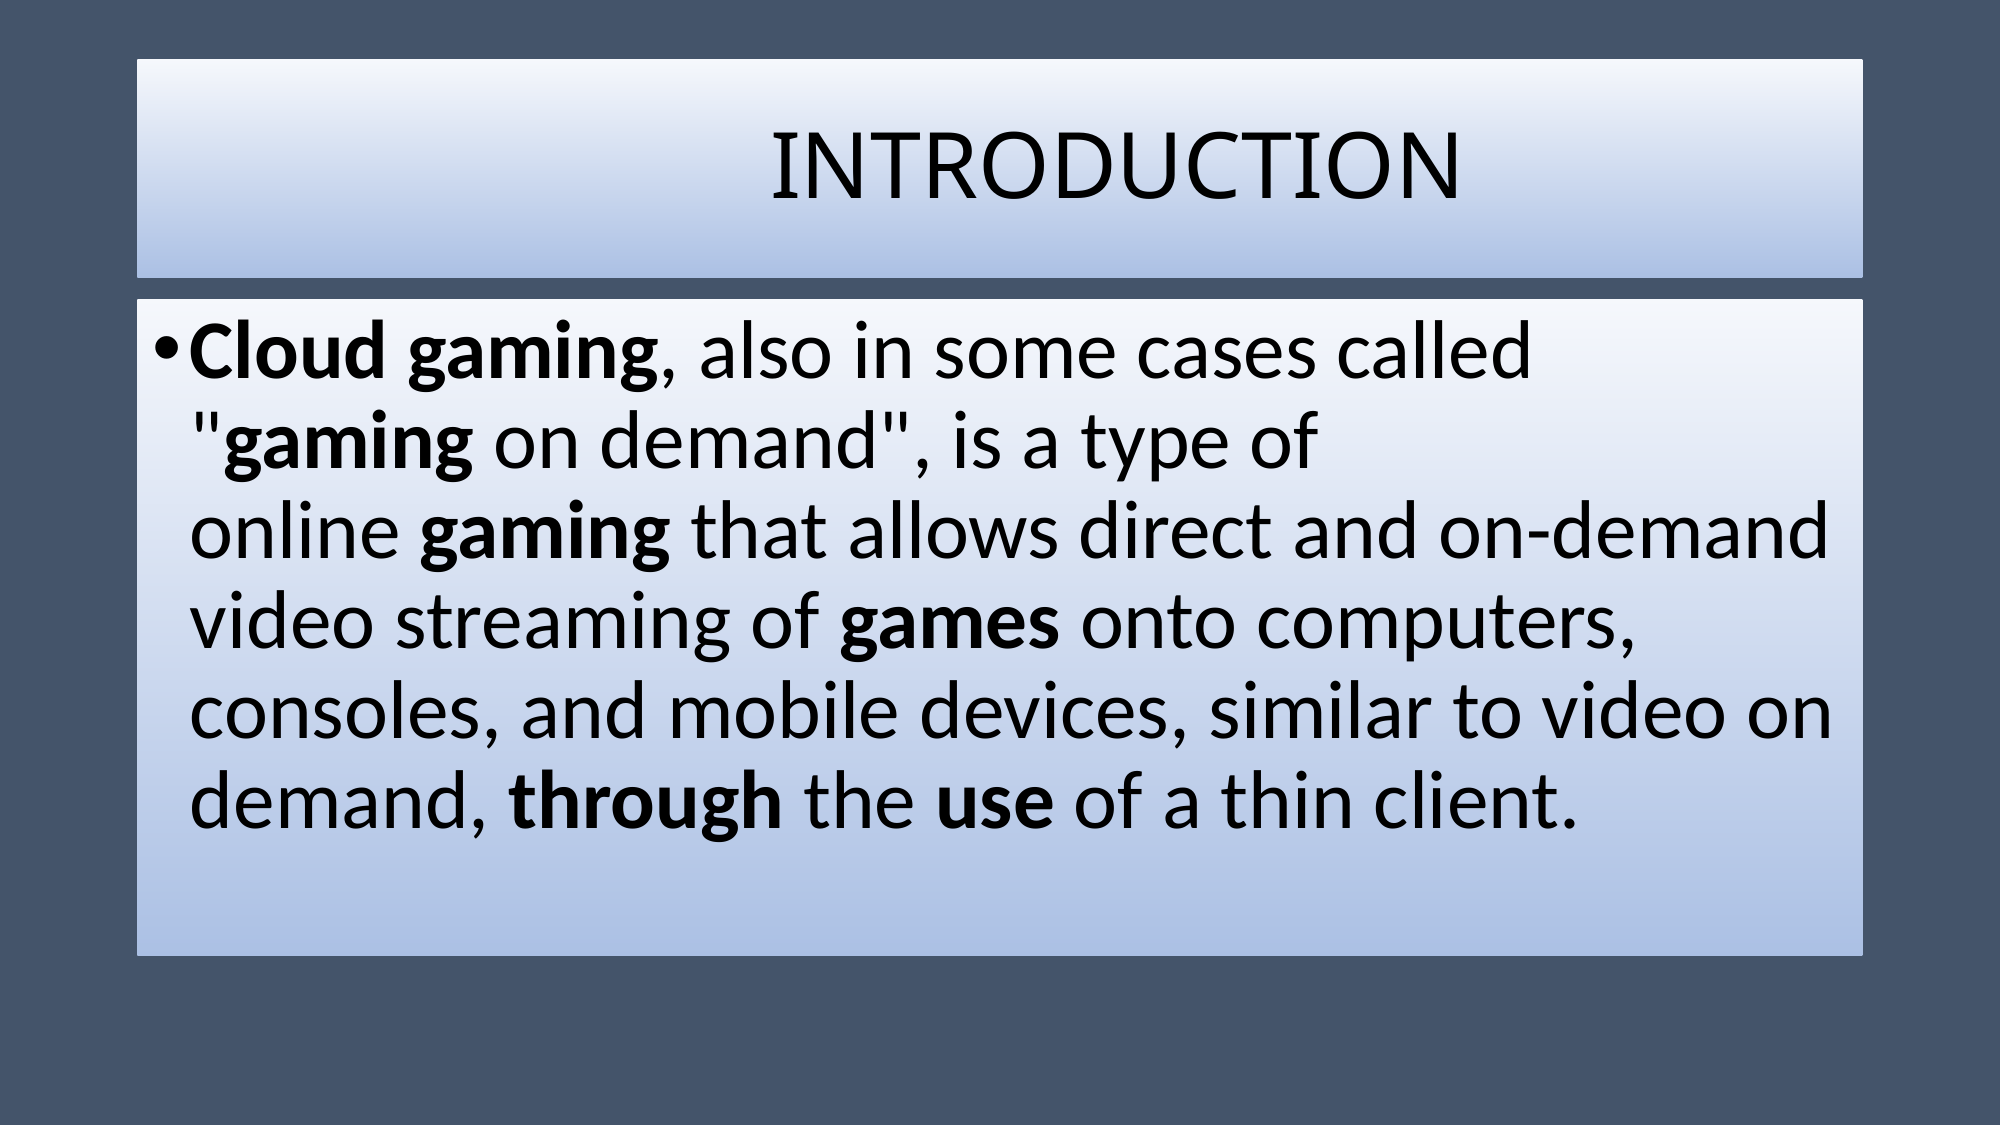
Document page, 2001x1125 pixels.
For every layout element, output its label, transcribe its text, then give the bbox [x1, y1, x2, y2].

title INTRODUCTION [137, 59, 1863, 278]
list Cloud gaming, also in some cases called "gaming on demand", is a type of online gaming that allows direct and on-demand video streaming of games onto computers, consoles, and mobile devices, similar to video on demand, through the use of a thin client. [137, 299, 1863, 956]
